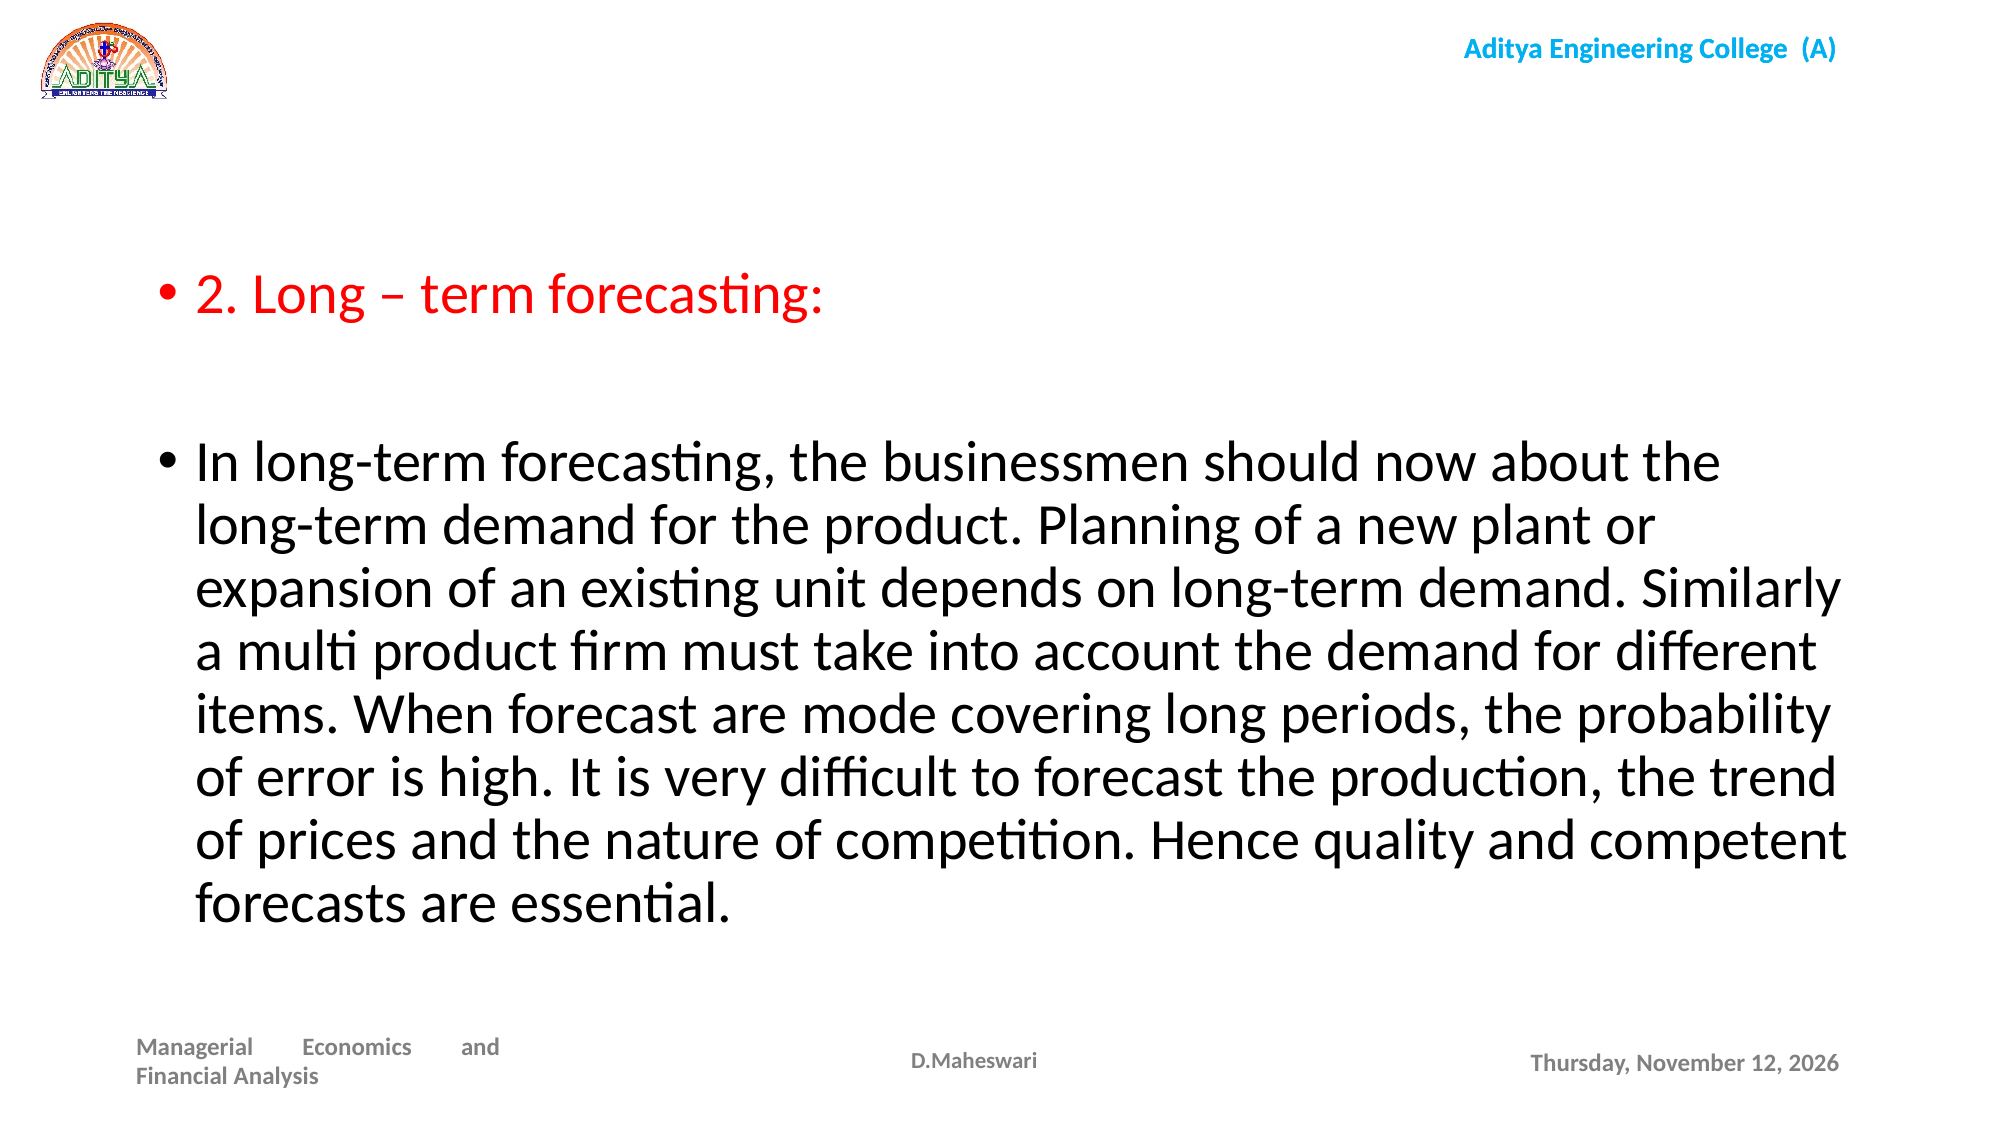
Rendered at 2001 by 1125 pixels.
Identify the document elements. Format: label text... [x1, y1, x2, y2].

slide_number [1515, 1031, 1861, 1092]
footer D.Maheswari [749, 1029, 1200, 1090]
list 2. Long – term forecasting: In long-term forecasting, the businessmen should now about the long-term demand for the product. Planning of a new plant or expansion of an existing unit depends on long-term demand. Similarly a multi product firm must take into account the demand for different items. When forecast are mode covering long periods, the probability of error is high. It is very difficult to forecast the production, the trend of prices and the nature of competition. Hence quality and competent forecasts are essential. [142, 256, 1868, 1000]
picture [39, 22, 168, 99]
